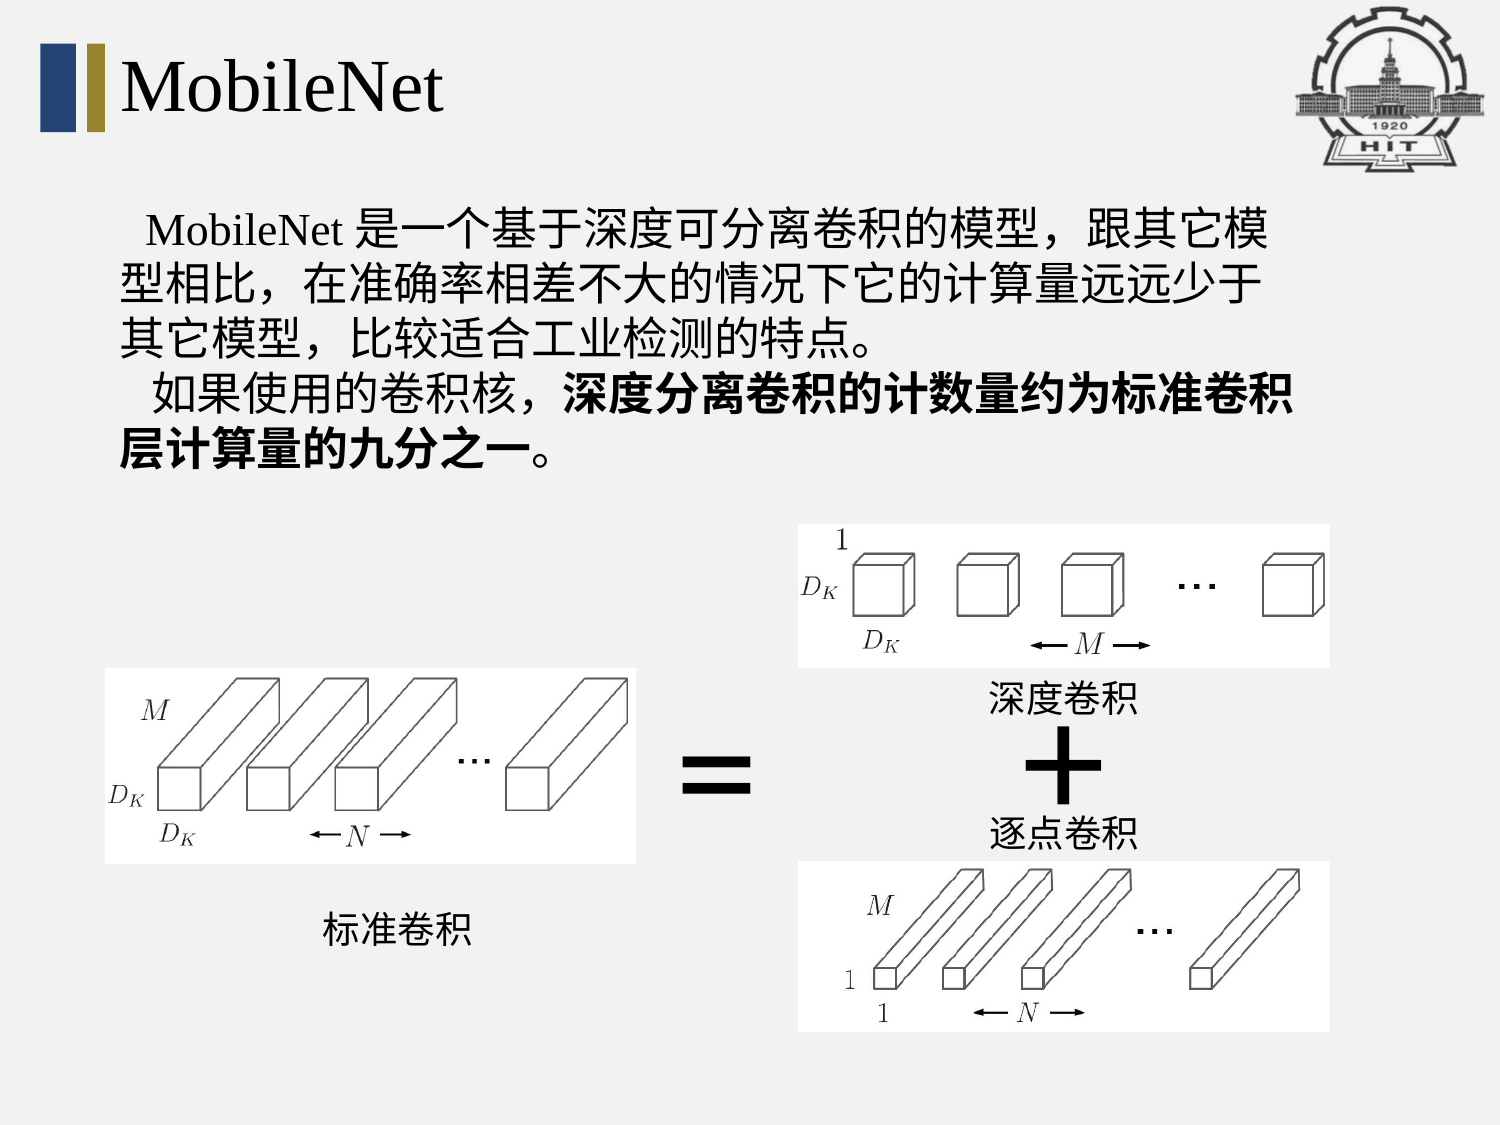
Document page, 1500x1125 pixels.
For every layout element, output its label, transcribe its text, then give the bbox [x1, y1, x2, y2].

text_box + [1007, 728, 1120, 802]
picture [797, 524, 1330, 668]
title MobileNet [104, 43, 662, 132]
picture [104, 668, 637, 864]
picture [797, 861, 1330, 1032]
text_box 标准卷积 [307, 898, 488, 959]
text_box = [660, 654, 774, 870]
text_box 深度卷积 [973, 668, 1154, 728]
text_box 逐点卷积 [974, 802, 1155, 861]
